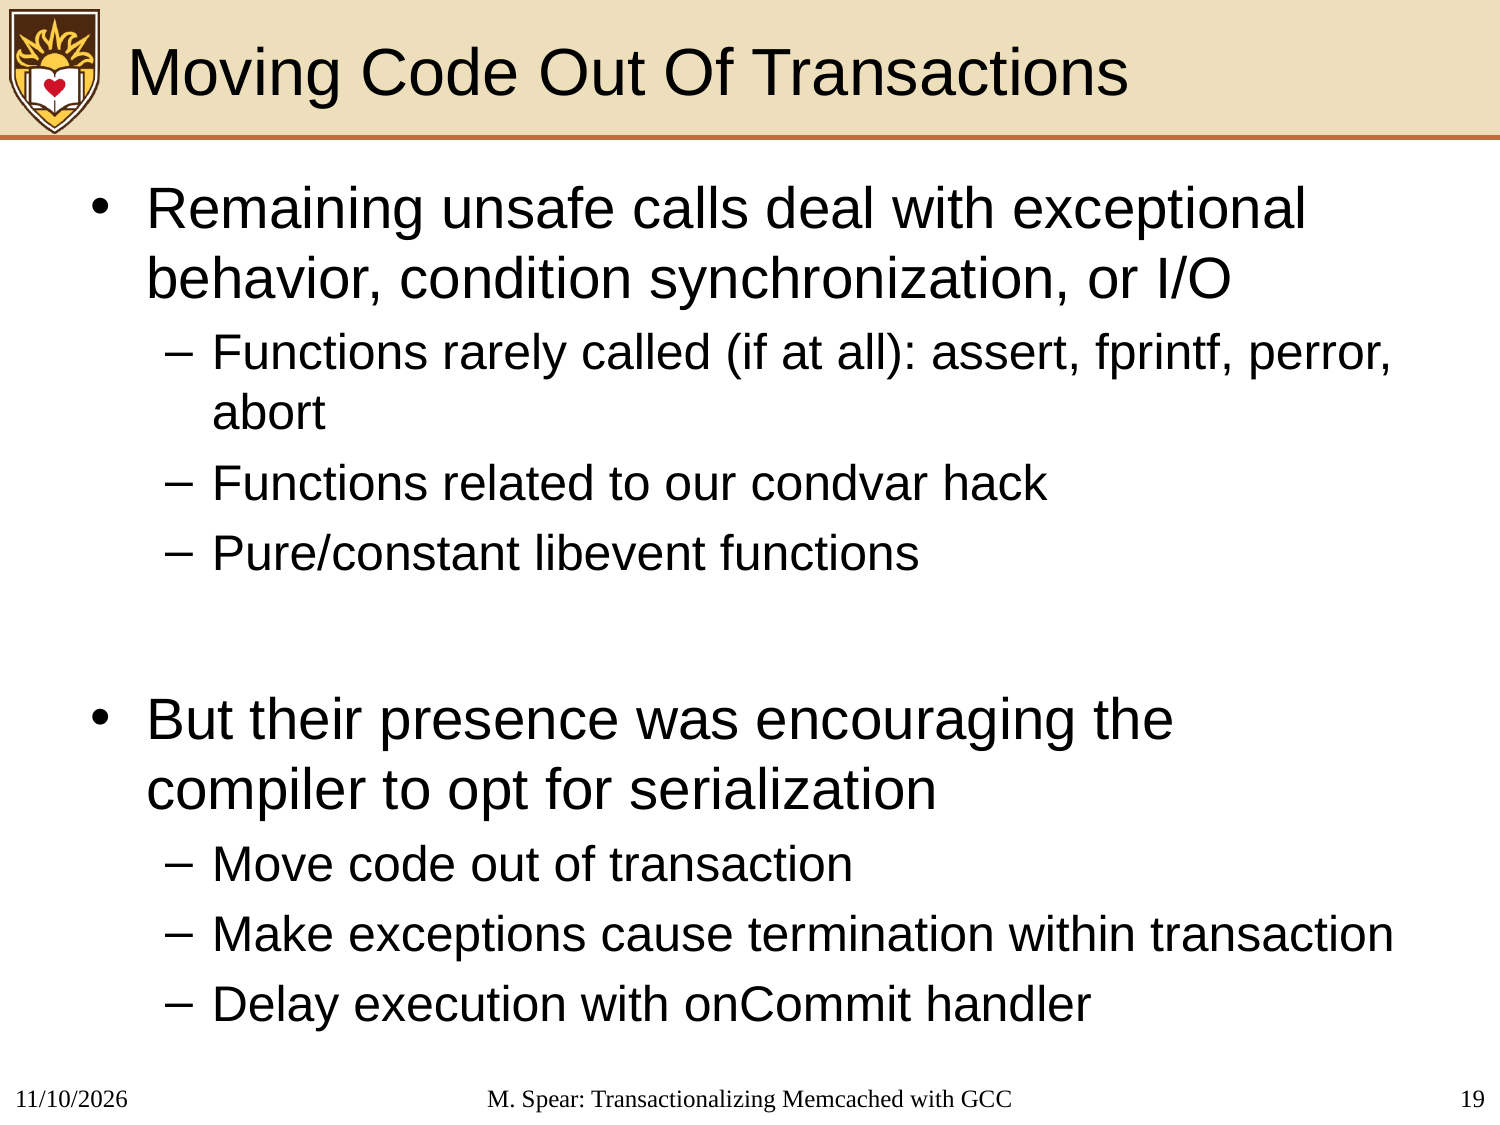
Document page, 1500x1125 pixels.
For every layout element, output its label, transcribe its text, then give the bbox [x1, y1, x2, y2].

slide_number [0, 1074, 175, 1125]
slide_number 19 [1325, 1074, 1500, 1125]
title Moving Code Out Of Transactions [112, 0, 1500, 138]
list Remaining unsafe calls deal with exceptional behavior, condition synchronization, or I/O Functions rarely called (if at all): assert, fprintf, perror, abort Functions related to our condvar hack Pure/constant libevent functions But their presence was encouraging the compiler to opt for serialization Move code out of transaction Make exceptions cause termination within transaction Delay execution with onCommit handler [74, 162, 1426, 1063]
picture [9, 9, 100, 134]
footer M. Spear: Transactionalizing Memcached with GCC [175, 1074, 1325, 1125]
